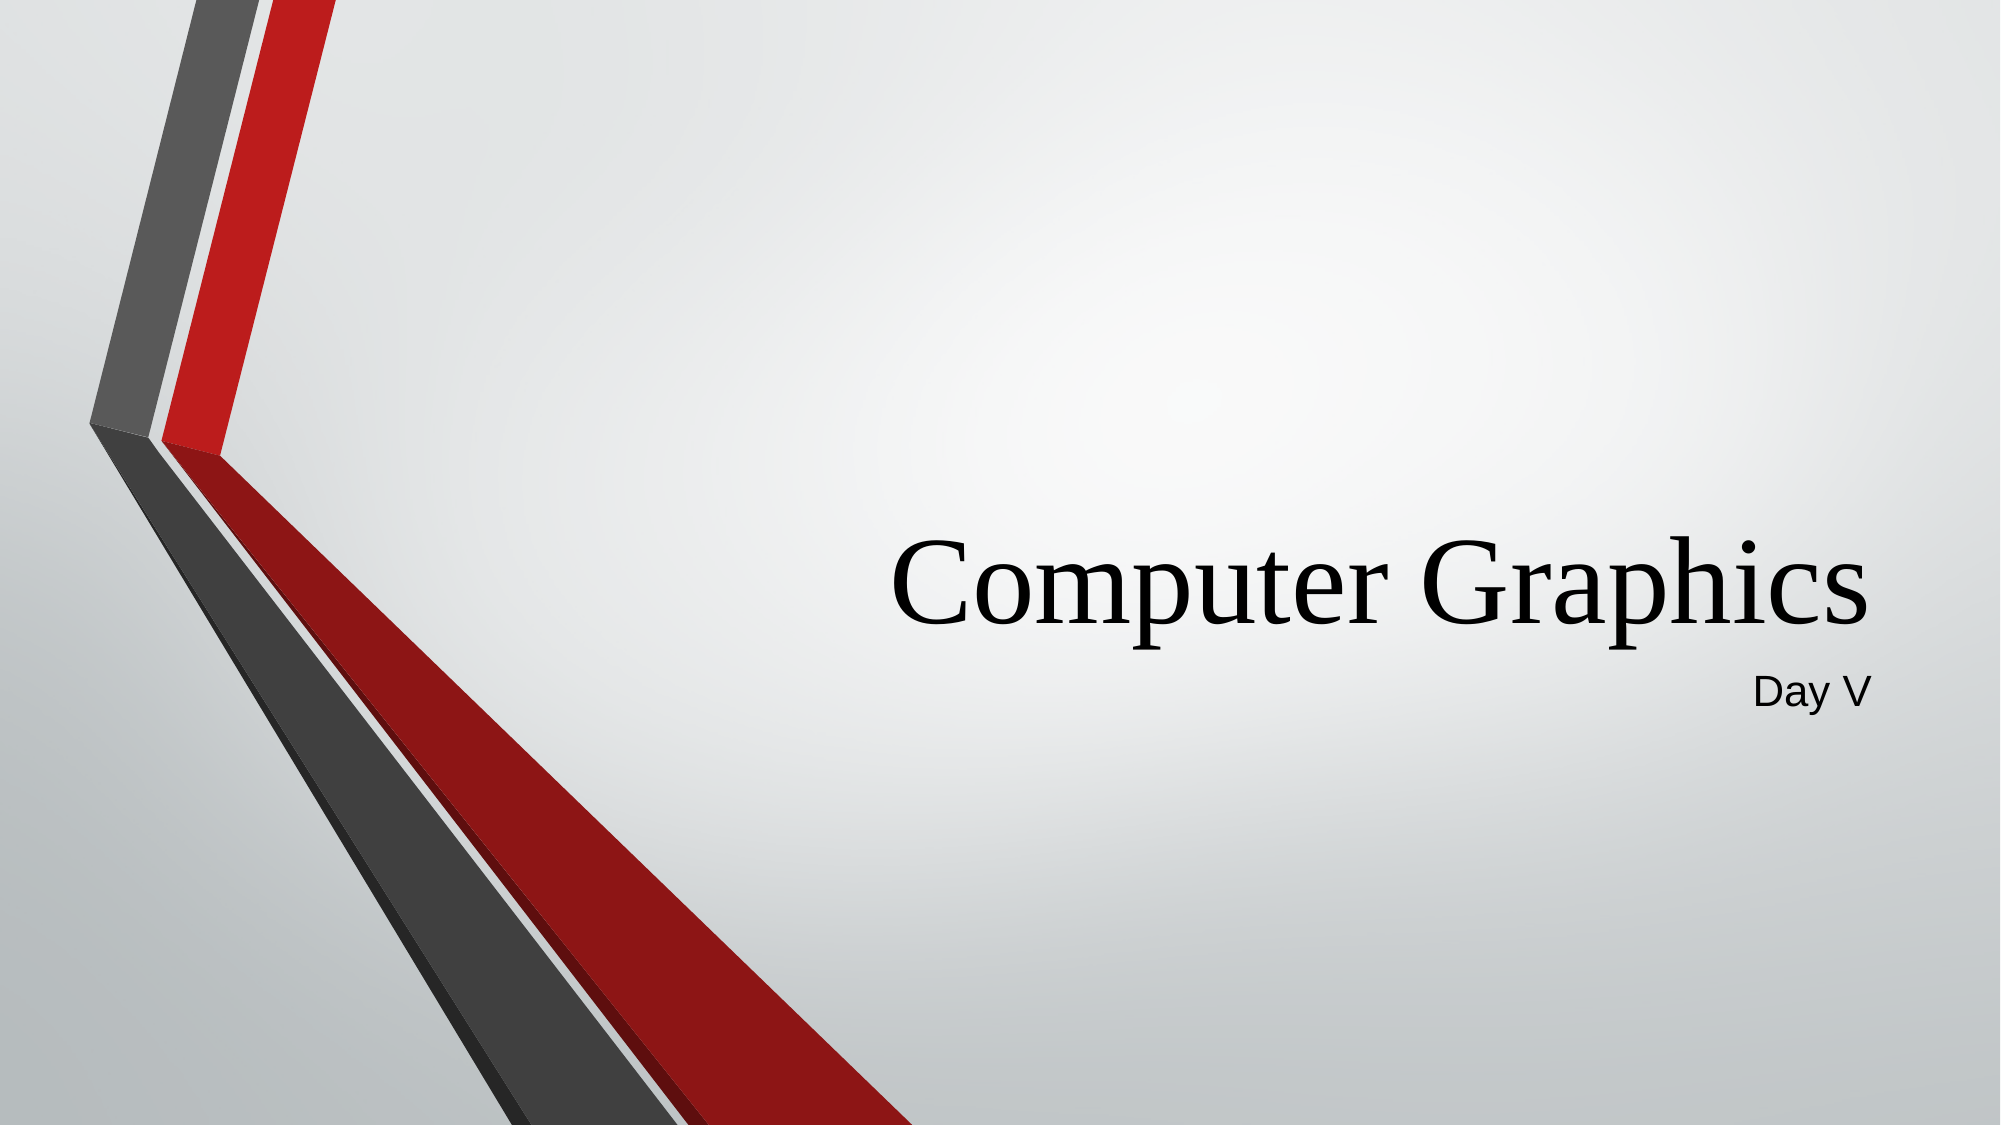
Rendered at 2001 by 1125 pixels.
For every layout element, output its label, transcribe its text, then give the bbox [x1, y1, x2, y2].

subtitle Day V [740, 655, 1887, 884]
title Computer Graphics [480, 226, 1887, 656]
